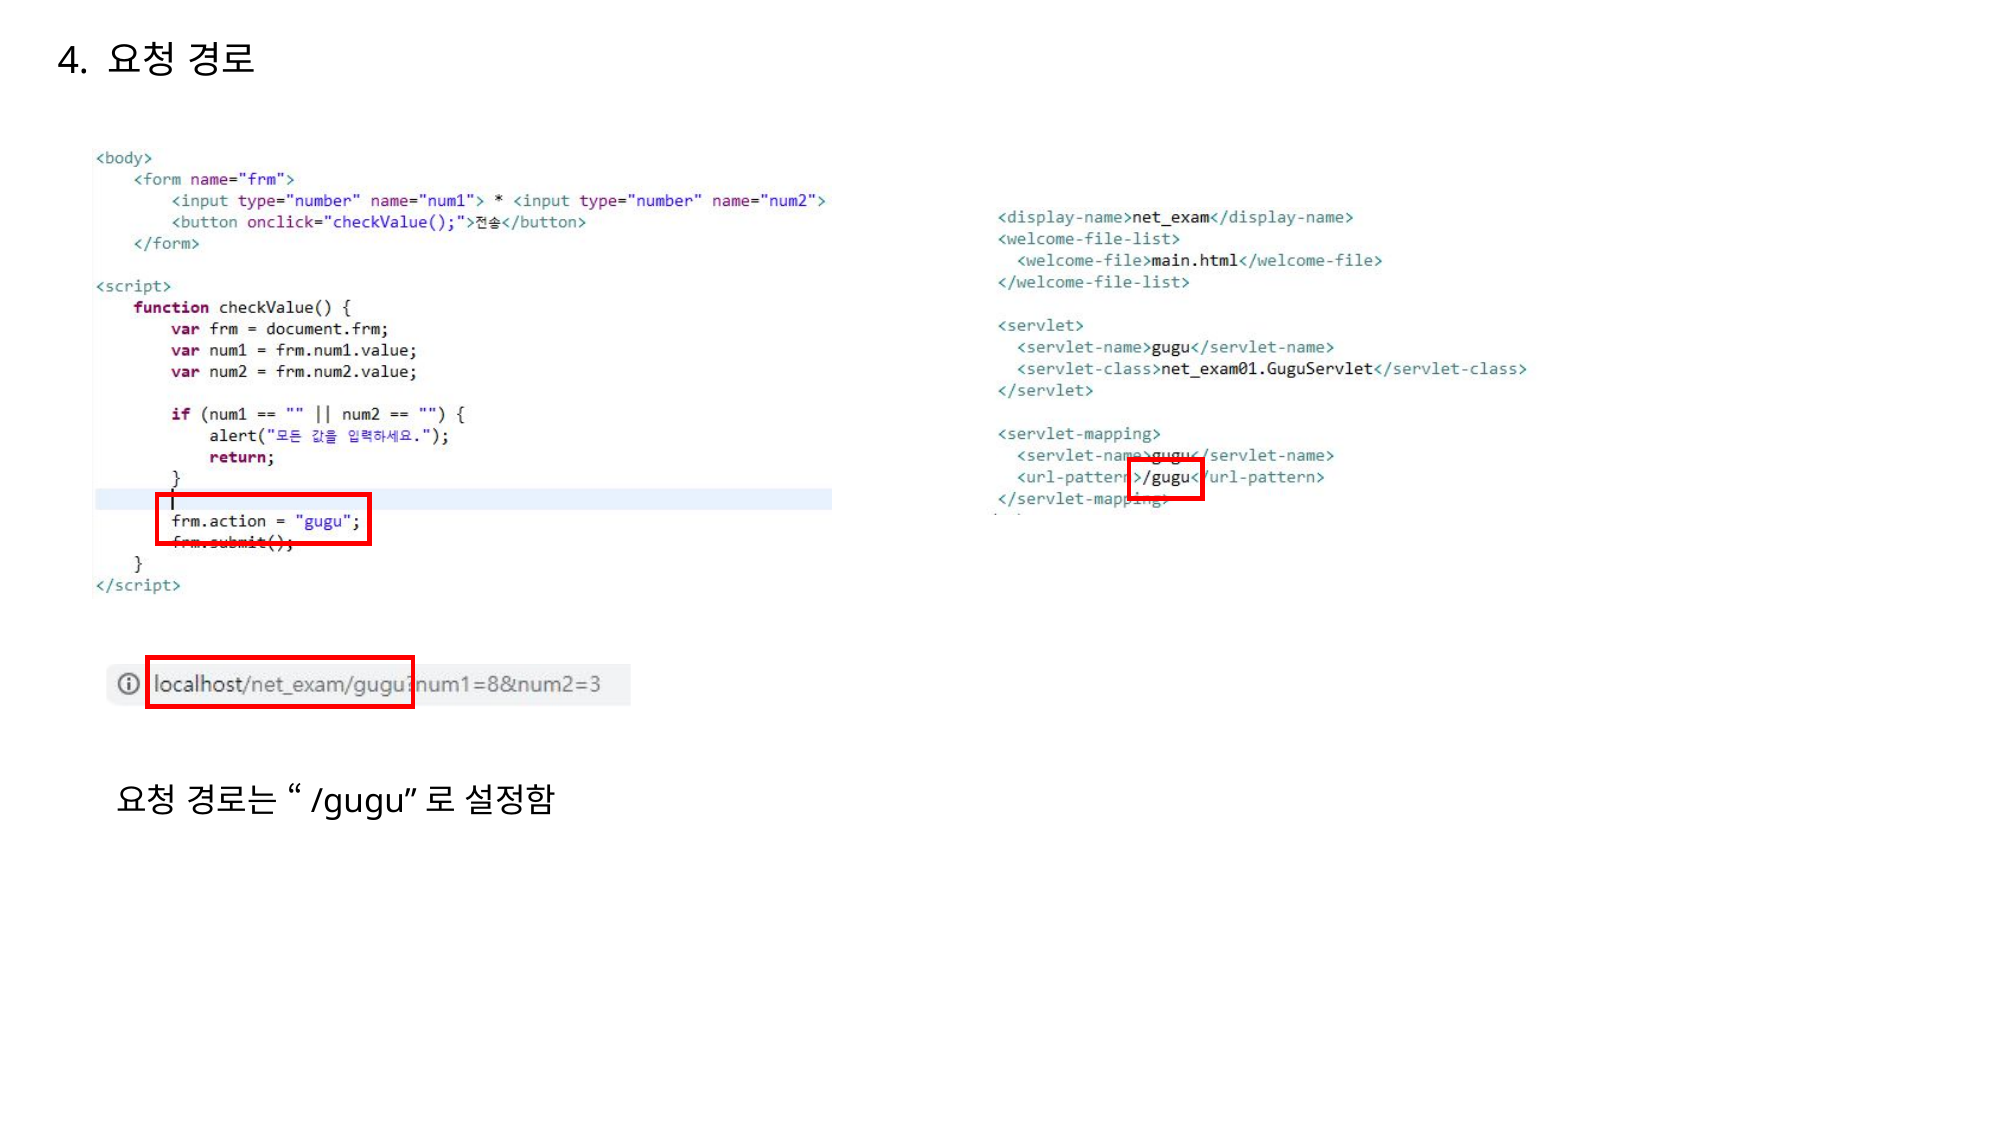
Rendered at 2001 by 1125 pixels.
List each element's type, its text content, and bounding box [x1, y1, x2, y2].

picture [106, 663, 631, 707]
text_box 요청 경로는 “/gugu”로 설정함 [101, 771, 572, 827]
text_box [146, 656, 414, 663]
picture [977, 207, 1543, 515]
picture [92, 148, 832, 599]
text_box 4. 요청 경로 [42, 28, 272, 89]
